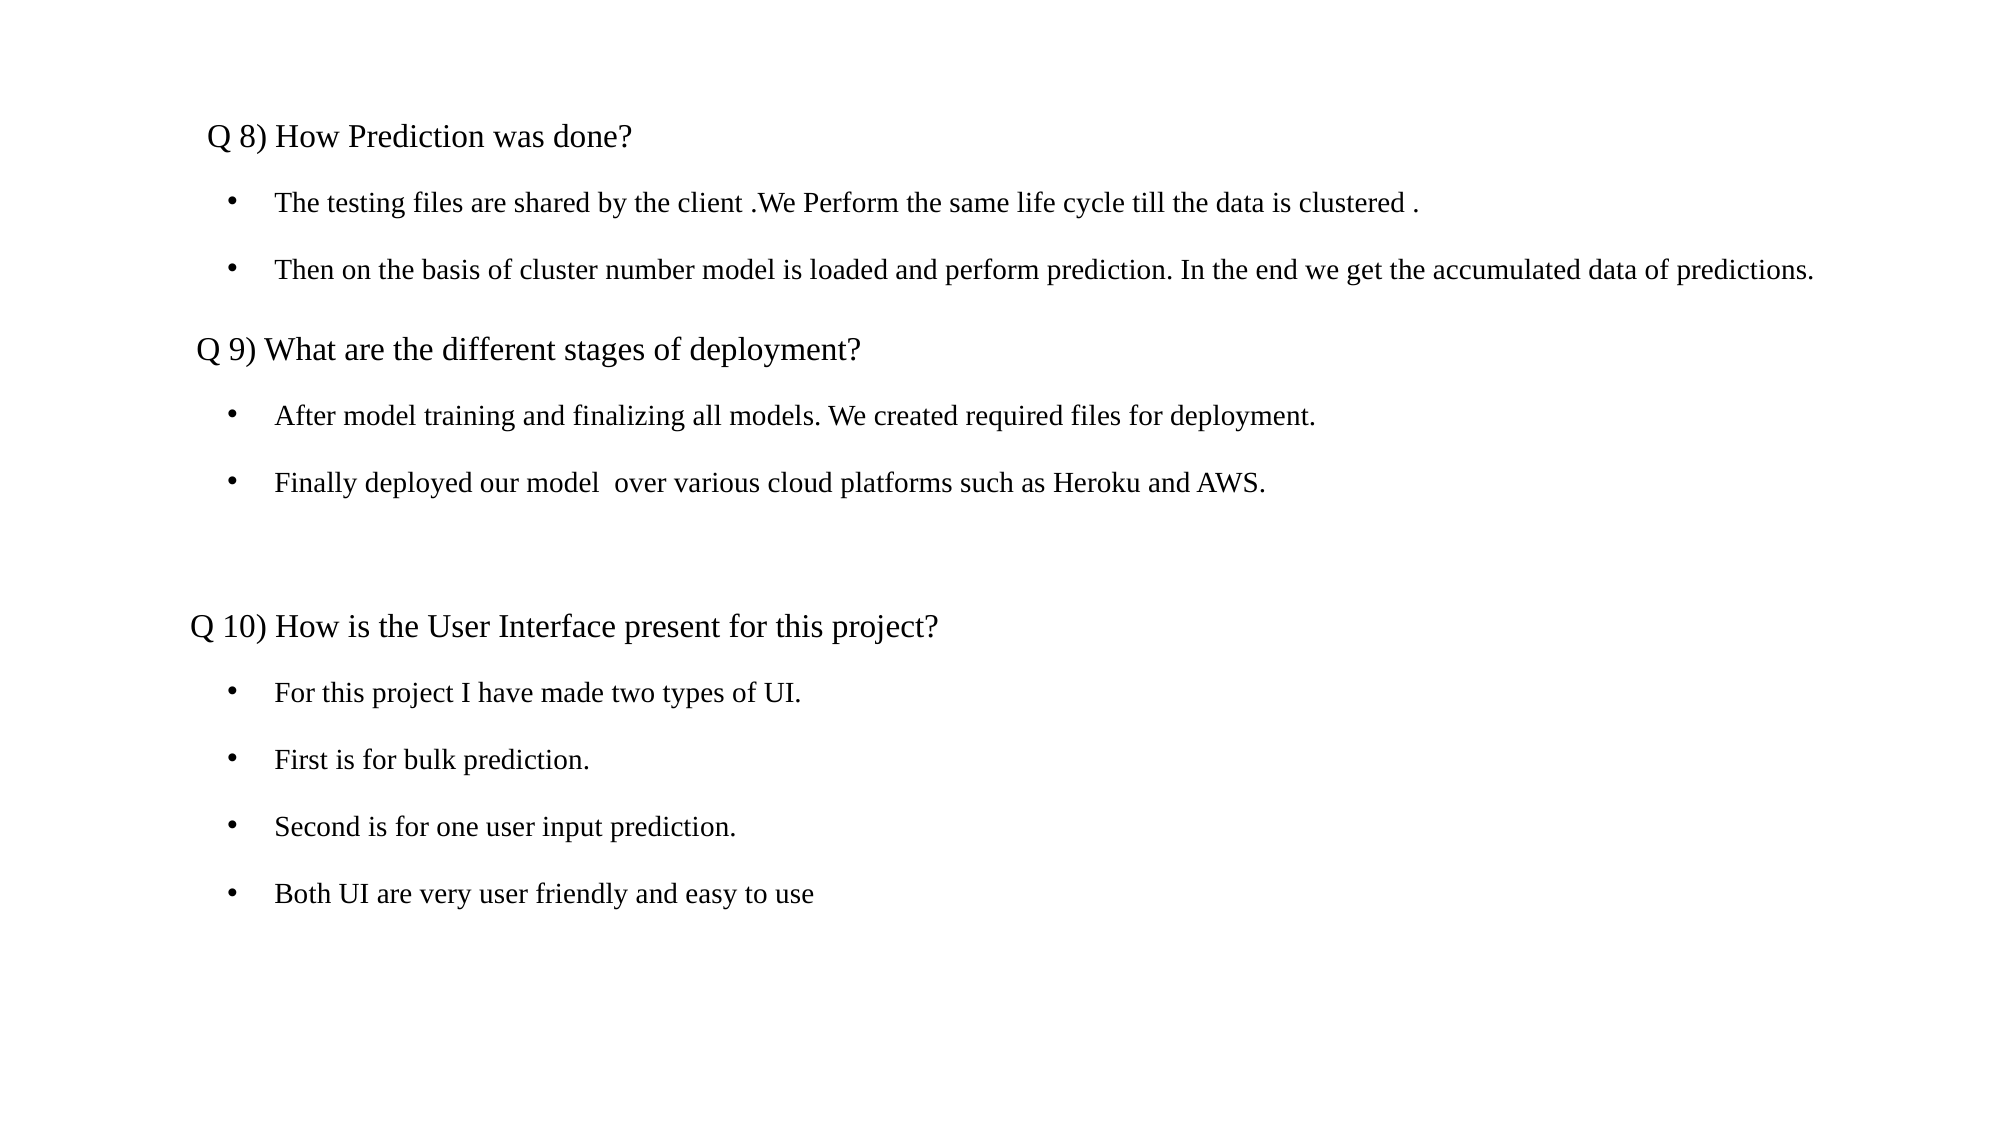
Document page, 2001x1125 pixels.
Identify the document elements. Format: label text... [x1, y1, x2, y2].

list Q 8) How Prediction was done? The testing files are shared by the client .We Perform the same life cycle till the data is clustered . Then on the basis of cluster number model is loaded and perform prediction. In the end we get the accumulated data of predictions. Q 9) What are the different stages of deployment? After model training and finalizing all models. We created required files for deployment. Finally deployed our model over various cloud platforms such as Heroku and AWS. Q 10) How is the User Interface present for this project? For this project I have made two types of UI. First is for bulk prediction. Second is for one user input prediction. Both UI are very user friendly and easy to use [137, 104, 1863, 1125]
